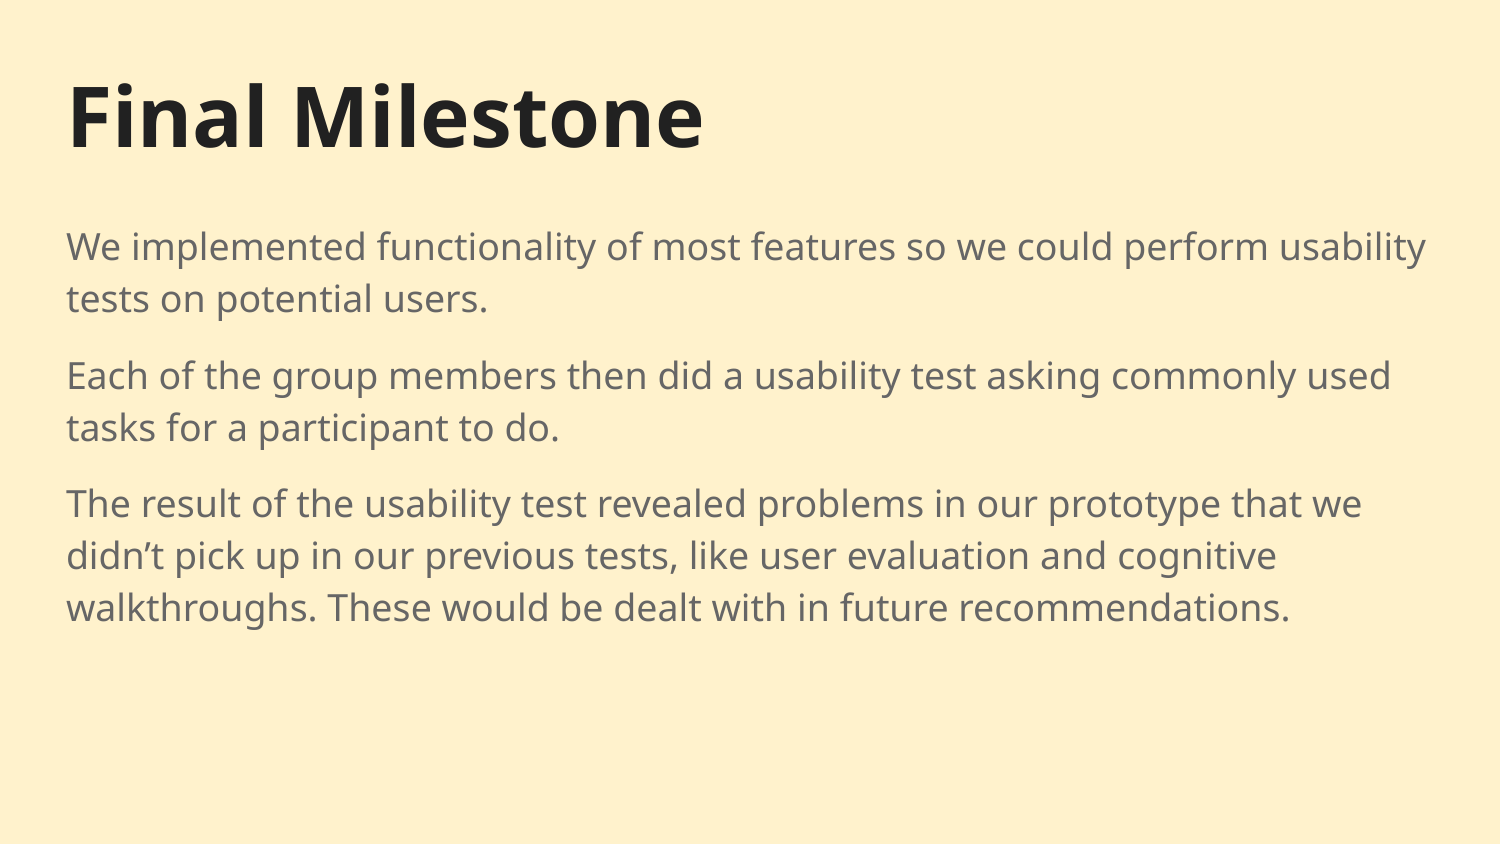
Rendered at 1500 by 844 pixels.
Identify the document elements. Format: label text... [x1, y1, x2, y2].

title Final Milestone [51, 48, 1449, 180]
list We implemented functionality of most features so we could perform usability tests on potential users. Each of the group members then did a usability test asking commonly used tasks for a participant to do. The result of the usability test revealed problems in our prototype that we didn’t pick up in our previous tests, like user evaluation and cognitive walkthroughs. These would be dealt with in future recommendations. [51, 201, 1449, 750]
